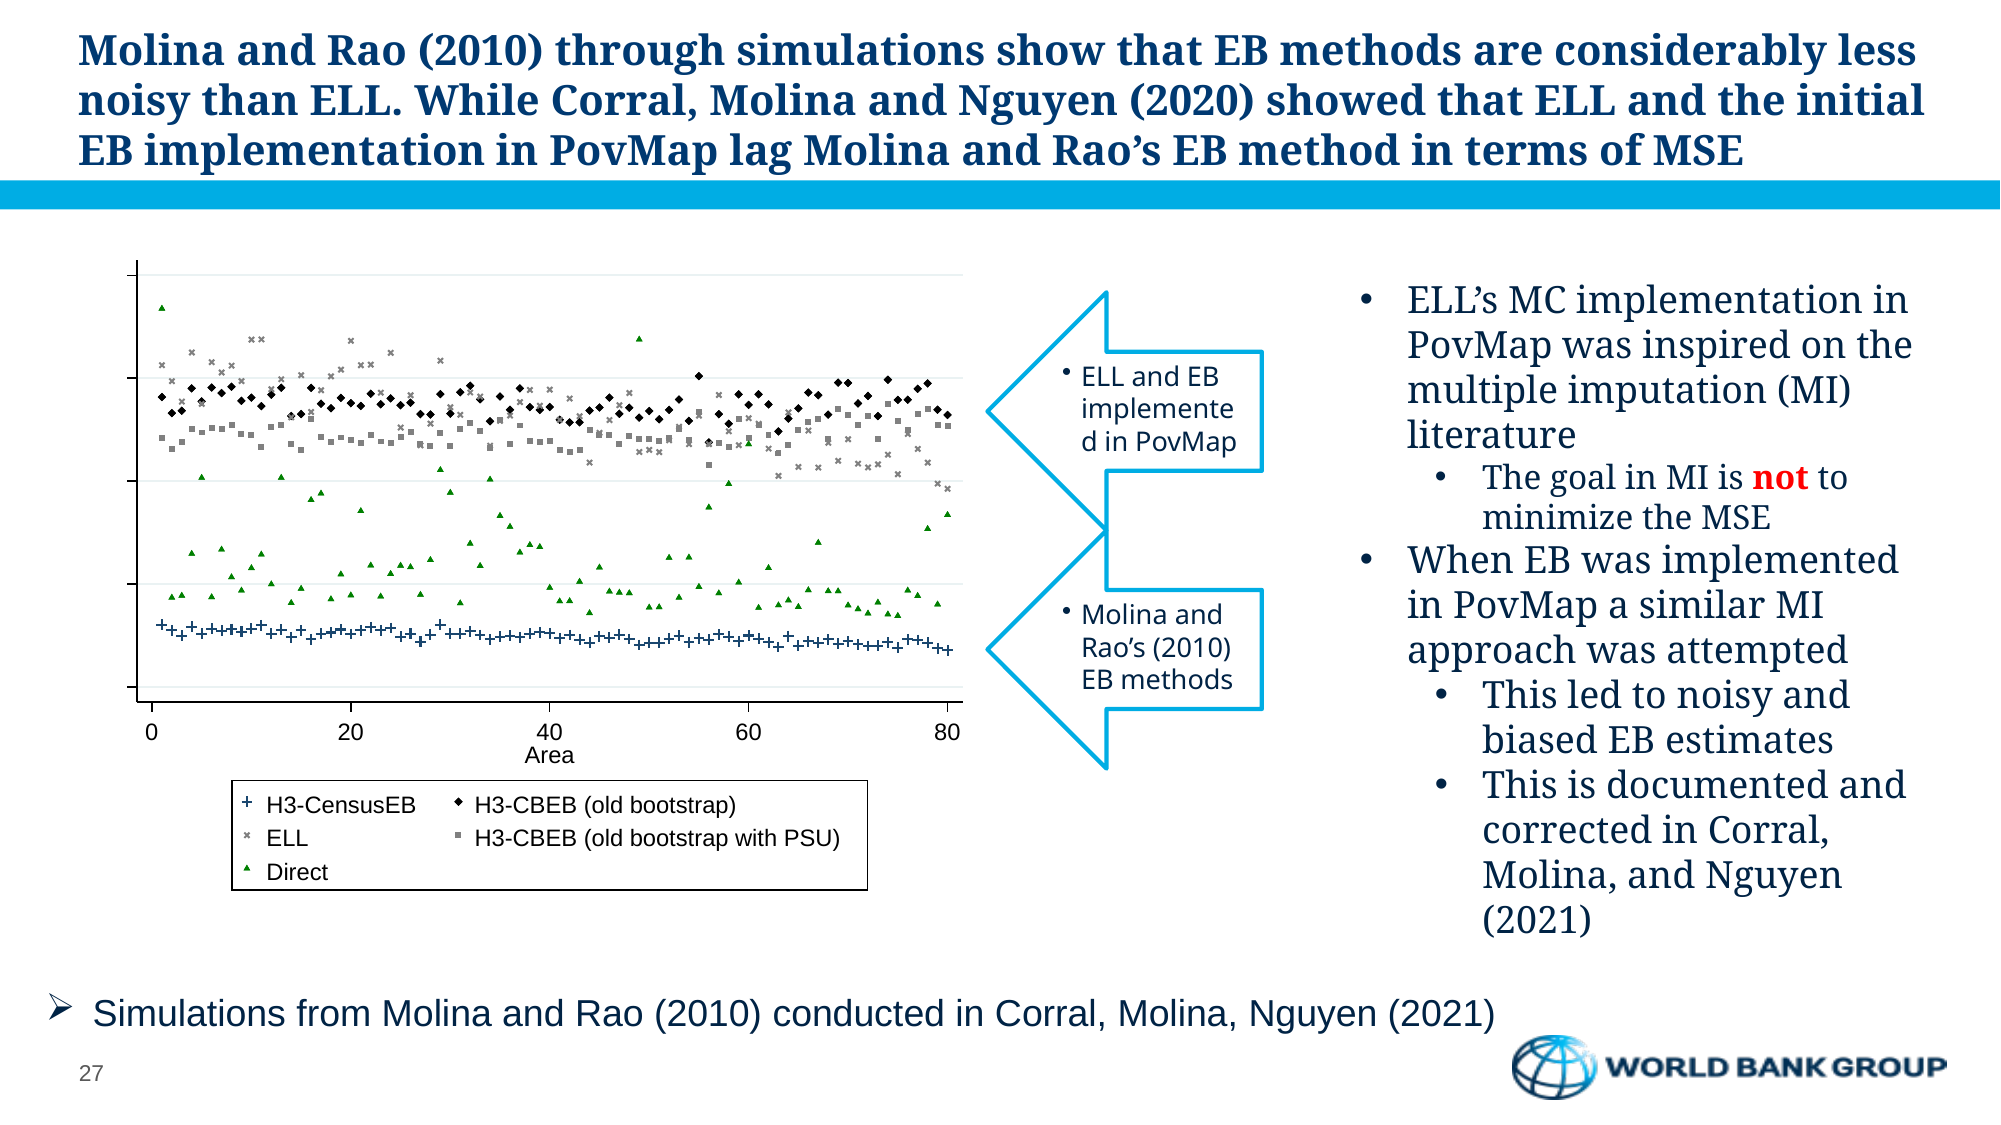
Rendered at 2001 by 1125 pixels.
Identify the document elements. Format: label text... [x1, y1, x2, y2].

text_box ELL’s MC implementation in PovMap was inspired on the multiple imputation (MI) literature The goal in MI is not to minimize the MSE When EB was implemented in PovMap a similar MI approach was attempted This led to noisy and biased EB estimates This is documented and corrected in Corral, Molina, and Nguyen (2021) [1345, 268, 1929, 949]
text_box ELL and EB implemented in PovMap [991, 290, 1264, 533]
title Molina and Rao (2010) through simulations show that EB methods are considerably less noisy than ELL. While Corral, Molina and Nguyen (2020) showed that ELL and the initial EB implementation in PovMap lag Molina and Rao’s EB method in terms of MSE [78, 49, 1929, 174]
picture [1512, 1035, 1947, 1100]
picture [43, 235, 988, 923]
text_box Molina and Rao’s (2010) EB methods [991, 530, 1264, 771]
slide_number 27 [78, 1042, 149, 1103]
text_box Simulations from Molina and Rao (2010) conducted in Corral, Molina, Nguyen (2021) [31, 982, 1552, 1042]
